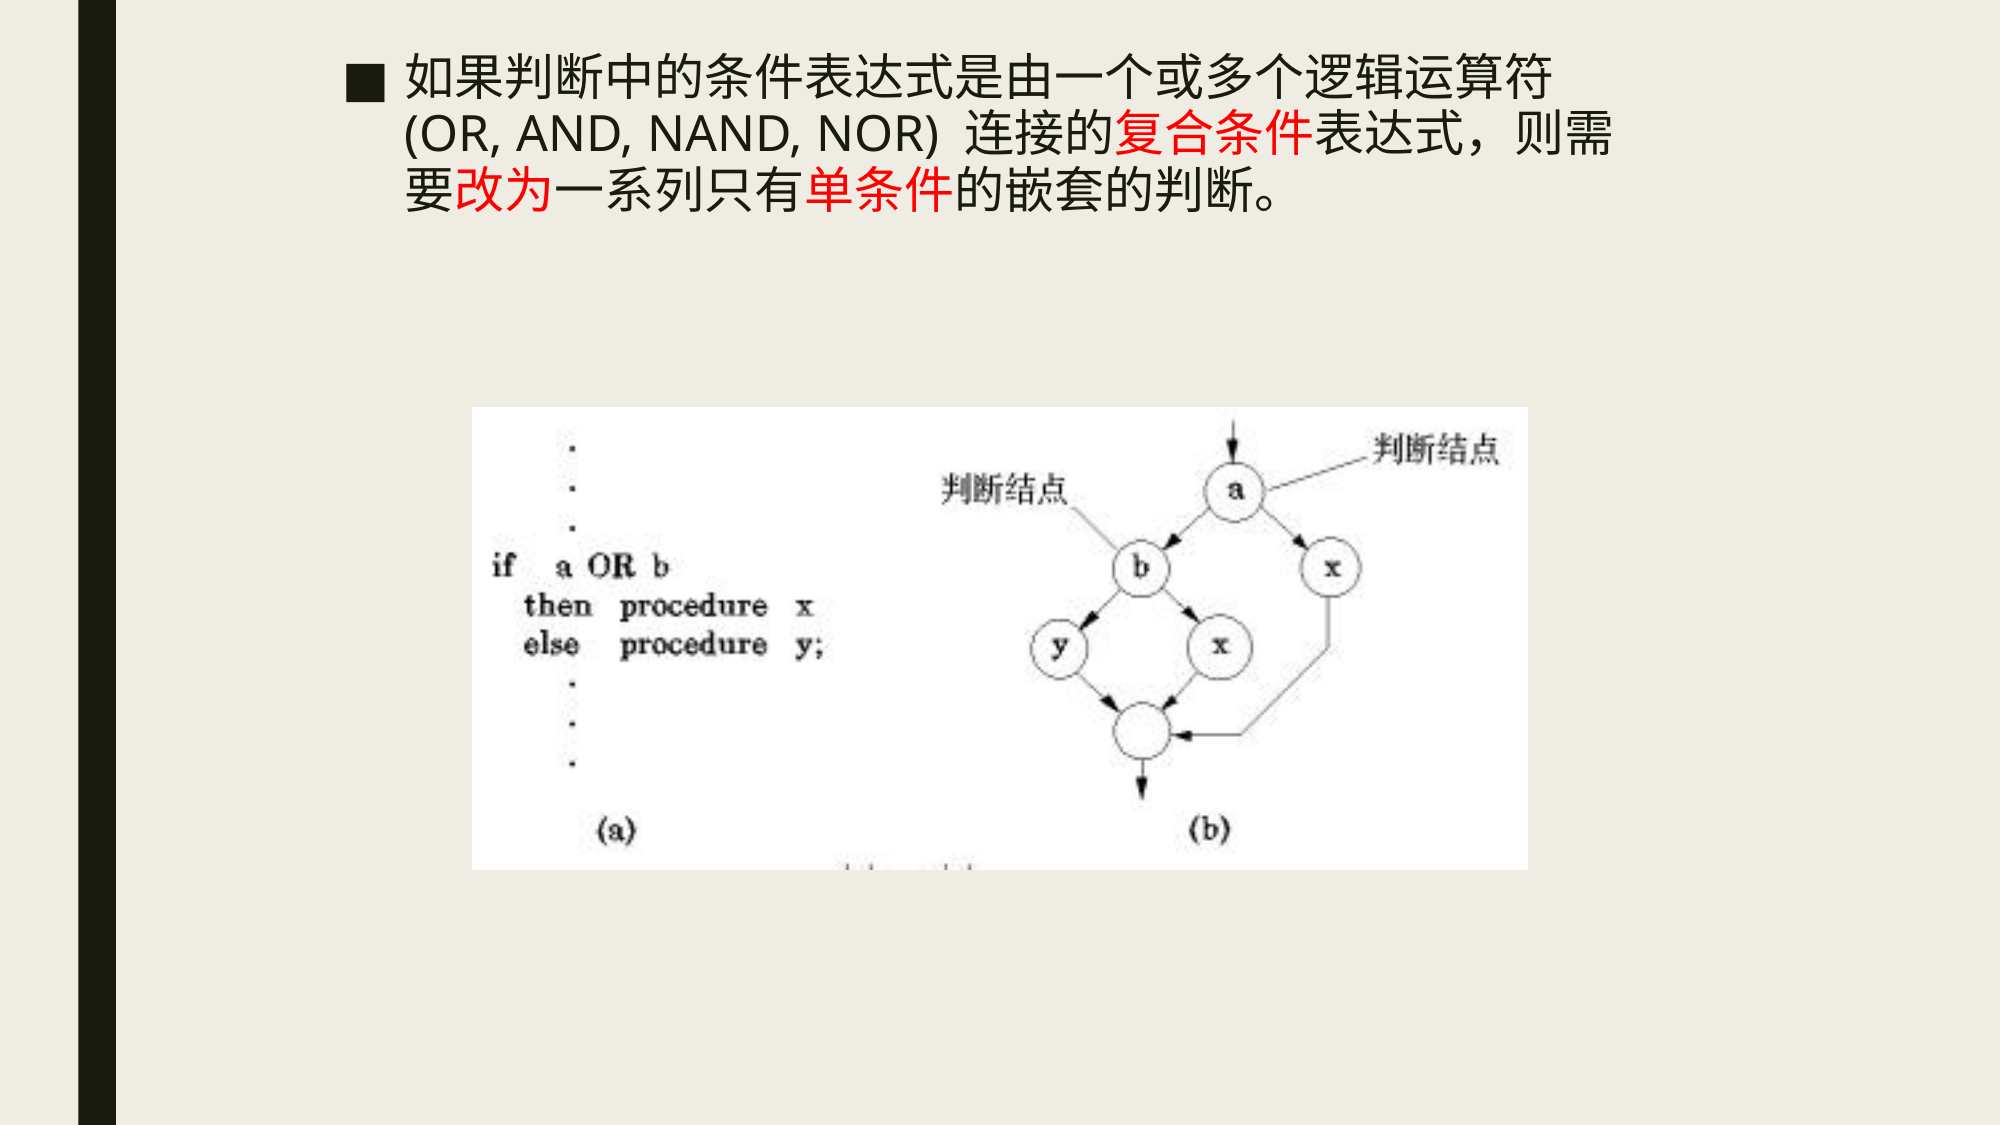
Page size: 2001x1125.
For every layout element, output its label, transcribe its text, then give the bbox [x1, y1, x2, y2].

list 如果判断中的条件表达式是由一个或多个逻辑运算符 (OR, AND, NAND, NOR) 连接的复合条件表达式，则需要改为一系列只有单条件的嵌套的判断。 [326, 42, 1677, 786]
picture [472, 407, 1528, 870]
